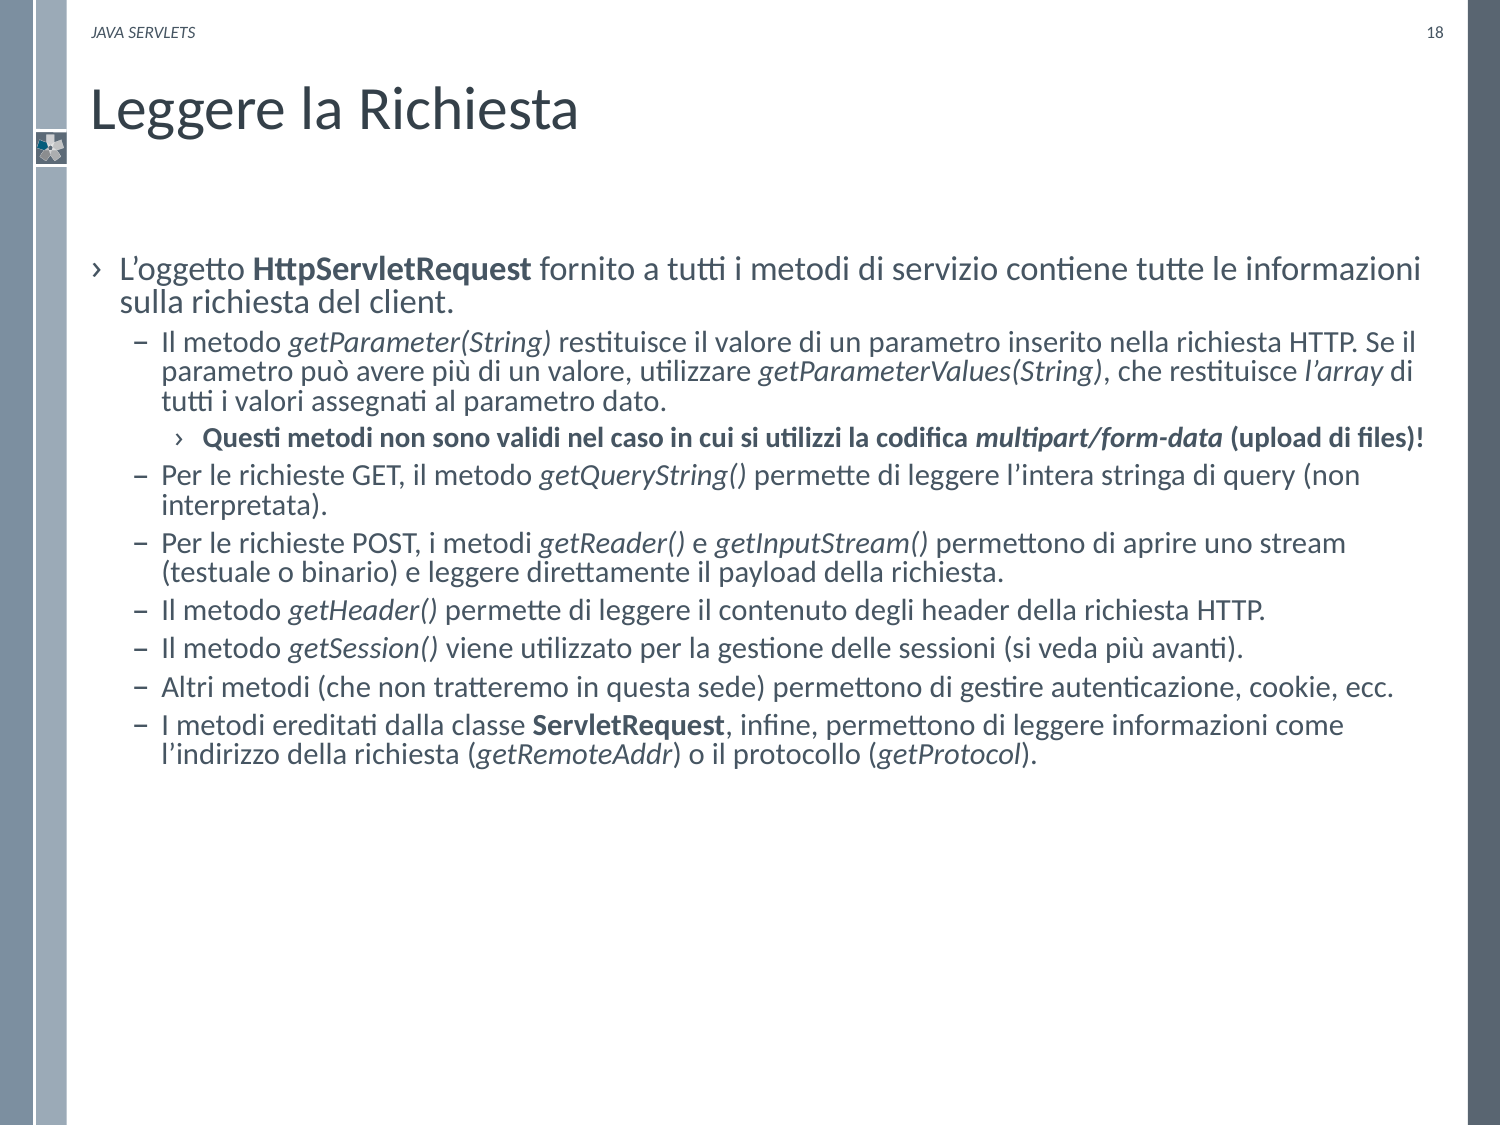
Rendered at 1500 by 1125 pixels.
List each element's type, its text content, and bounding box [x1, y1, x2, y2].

slide_number 18 [1370, 8, 1459, 55]
picture [37, 134, 64, 161]
footer Java Servlets [76, 8, 566, 55]
list L’oggetto HttpServletRequest fornito a tutti i metodi di servizio contiene tutte le informazioni sulla richiesta del client. Il metodo getParameter(String) restituisce il valore di un parametro inserito nella richiesta HTTP. Se il parametro può avere più di un valore, utilizzare getParameterValues(String), che restituisce l’array di tutti i valori assegnati al parametro dato. Questi metodi non sono validi nel caso in cui si utilizzi la codifica multipart/form-data (upload di files)! Per le richieste GET, il metodo getQueryString() permette di leggere l’intera stringa di query (non interpretata). Per le richieste POST, i metodi getReader() e getInputStream() permettono di aprire uno stream (testuale o binario) e leggere direttamente il payload della richiesta. Il metodo getHeader() permette di leggere il contenuto degli header della richiesta HTTP. Il metodo getSession() viene utilizzato per la gestione delle sessioni (si veda più avanti). Altri metodi (che non tratteremo in questa sede) permettono di gestire autenticazione, cookie, ecc. I metodi ereditati dalla classe ServletRequest, infine, permettono di leggere informazioni come l’indirizzo della richiesta (getRemoteAddr) o il protocollo (getProtocol). [76, 246, 1459, 1106]
title Leggere la Richiesta [75, 68, 1459, 233]
